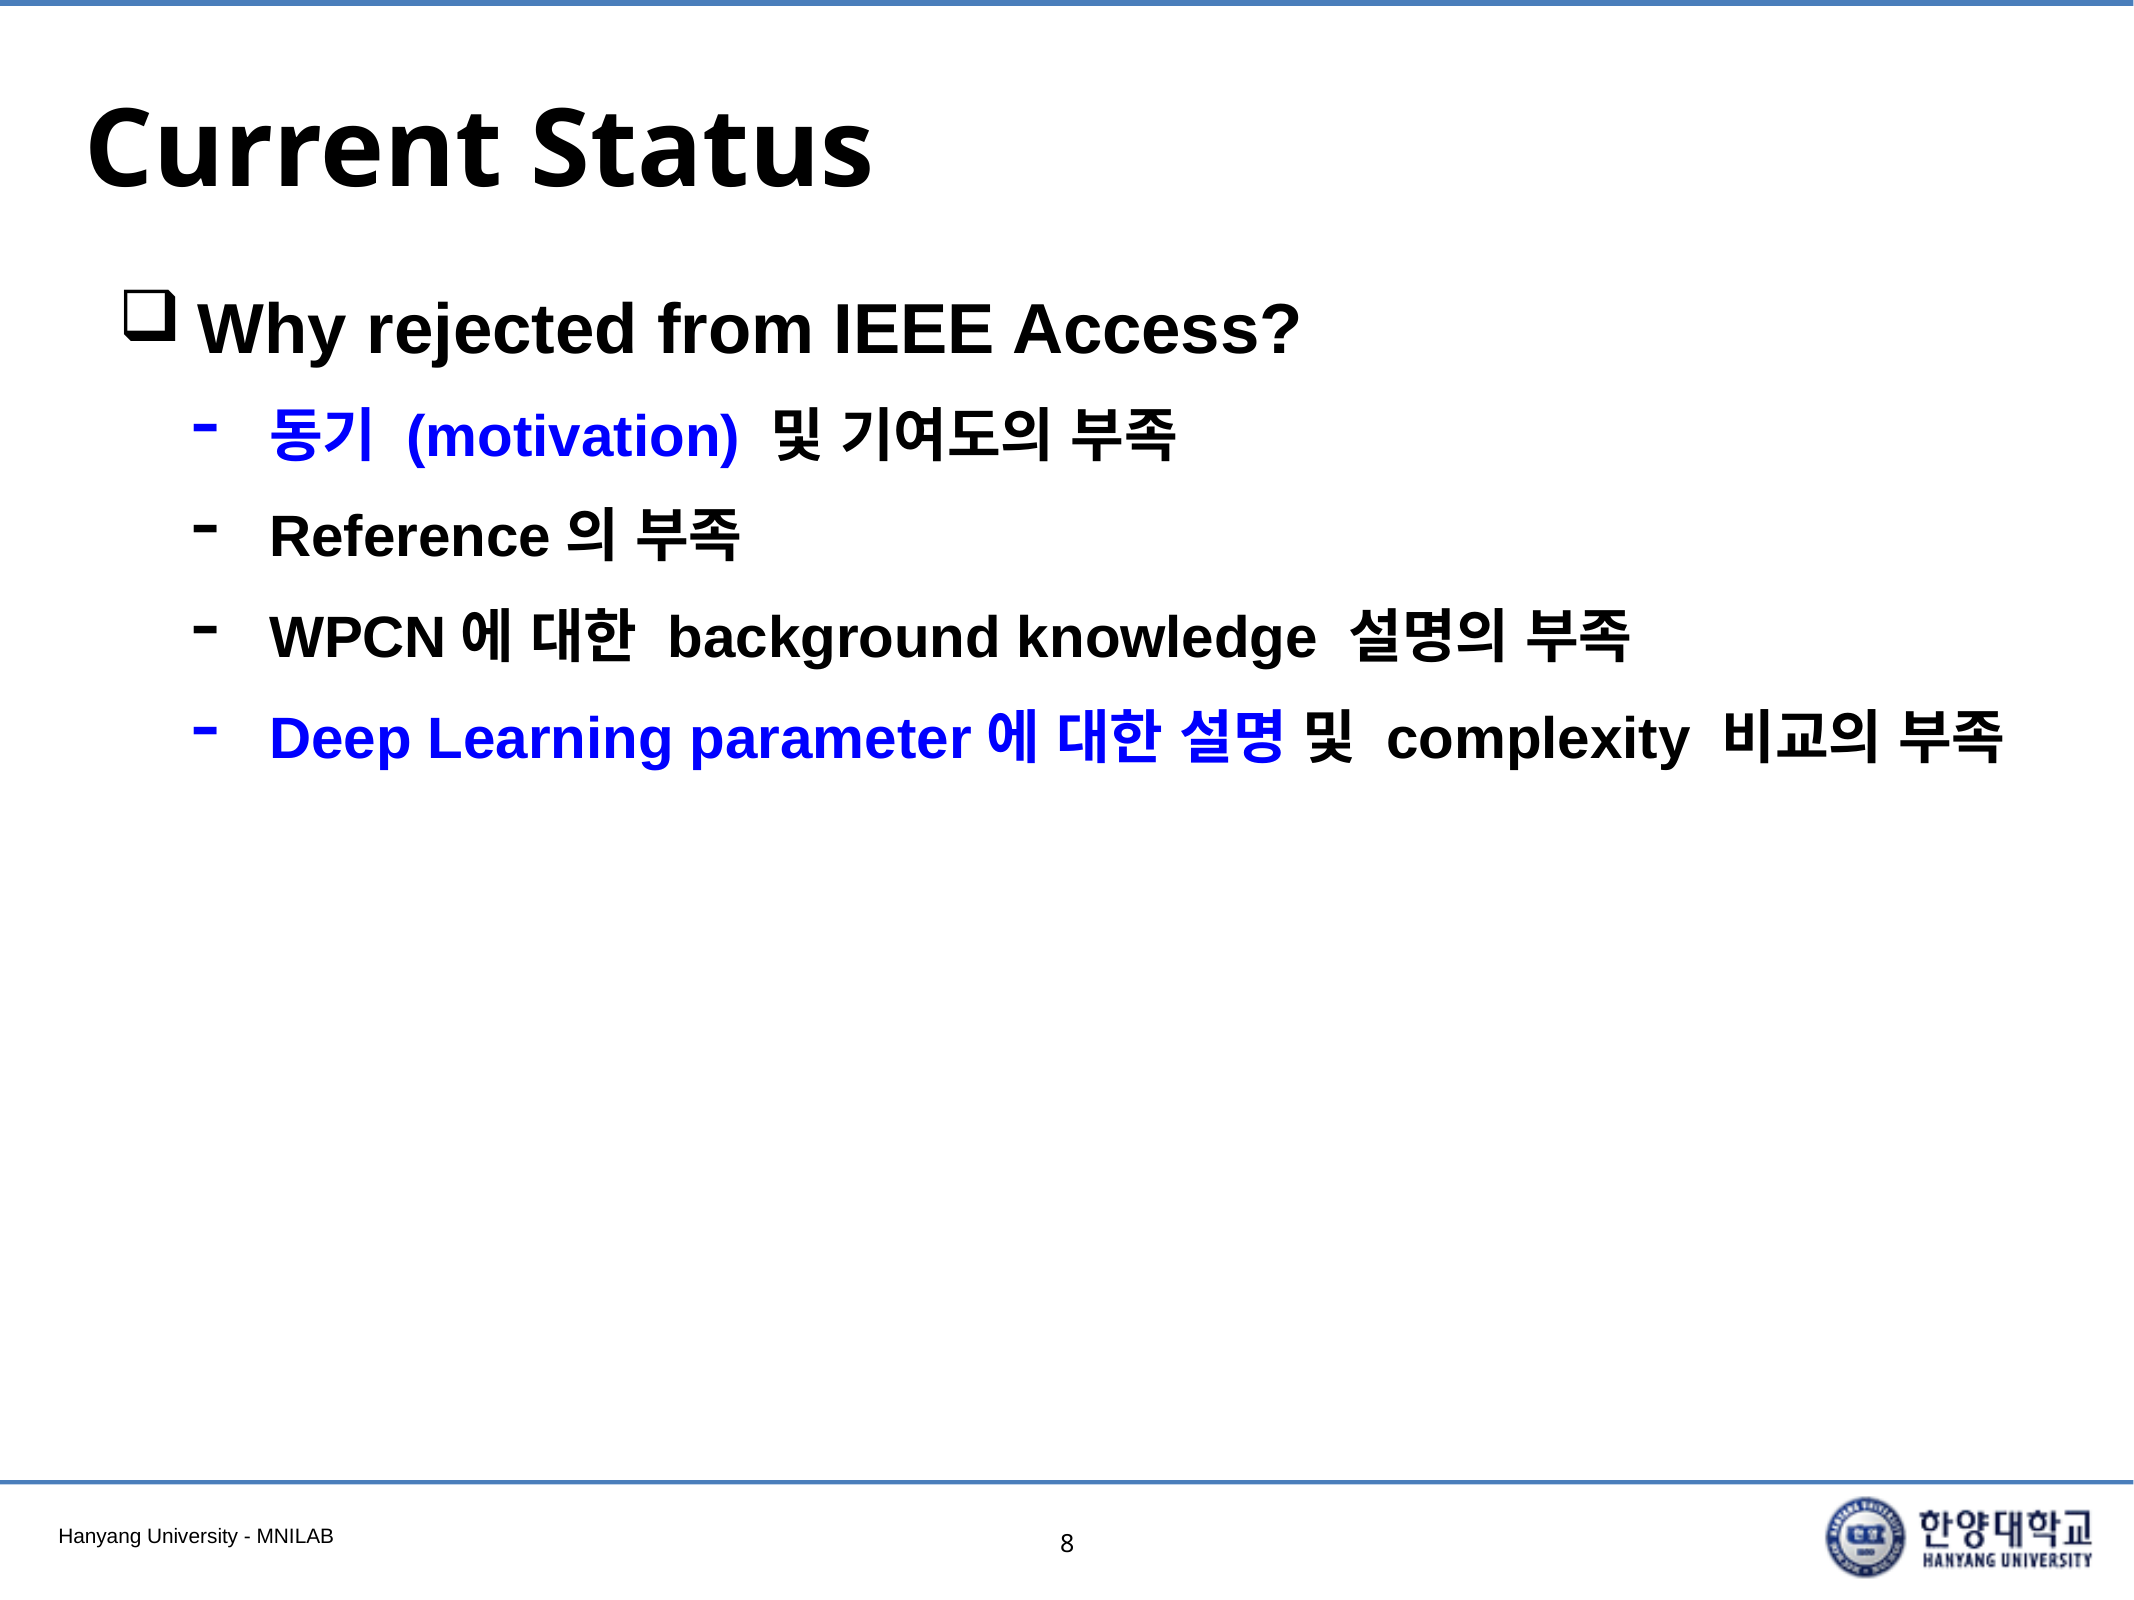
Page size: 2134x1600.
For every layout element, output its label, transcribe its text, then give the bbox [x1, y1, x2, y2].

title Current Status [75, 41, 2058, 245]
list Why rejected from IEEE Access? 동기 (motivation) 및 기여도의 부족 Reference의 부족 WPCN에 대한 background knowledge 설명의 부족 Deep Learning parameter에 대한 설명 및 complexity 비교의 부족 [109, 256, 2113, 1367]
slide_number 8 [1037, 1518, 1098, 1567]
picture [1797, 1495, 2128, 1581]
